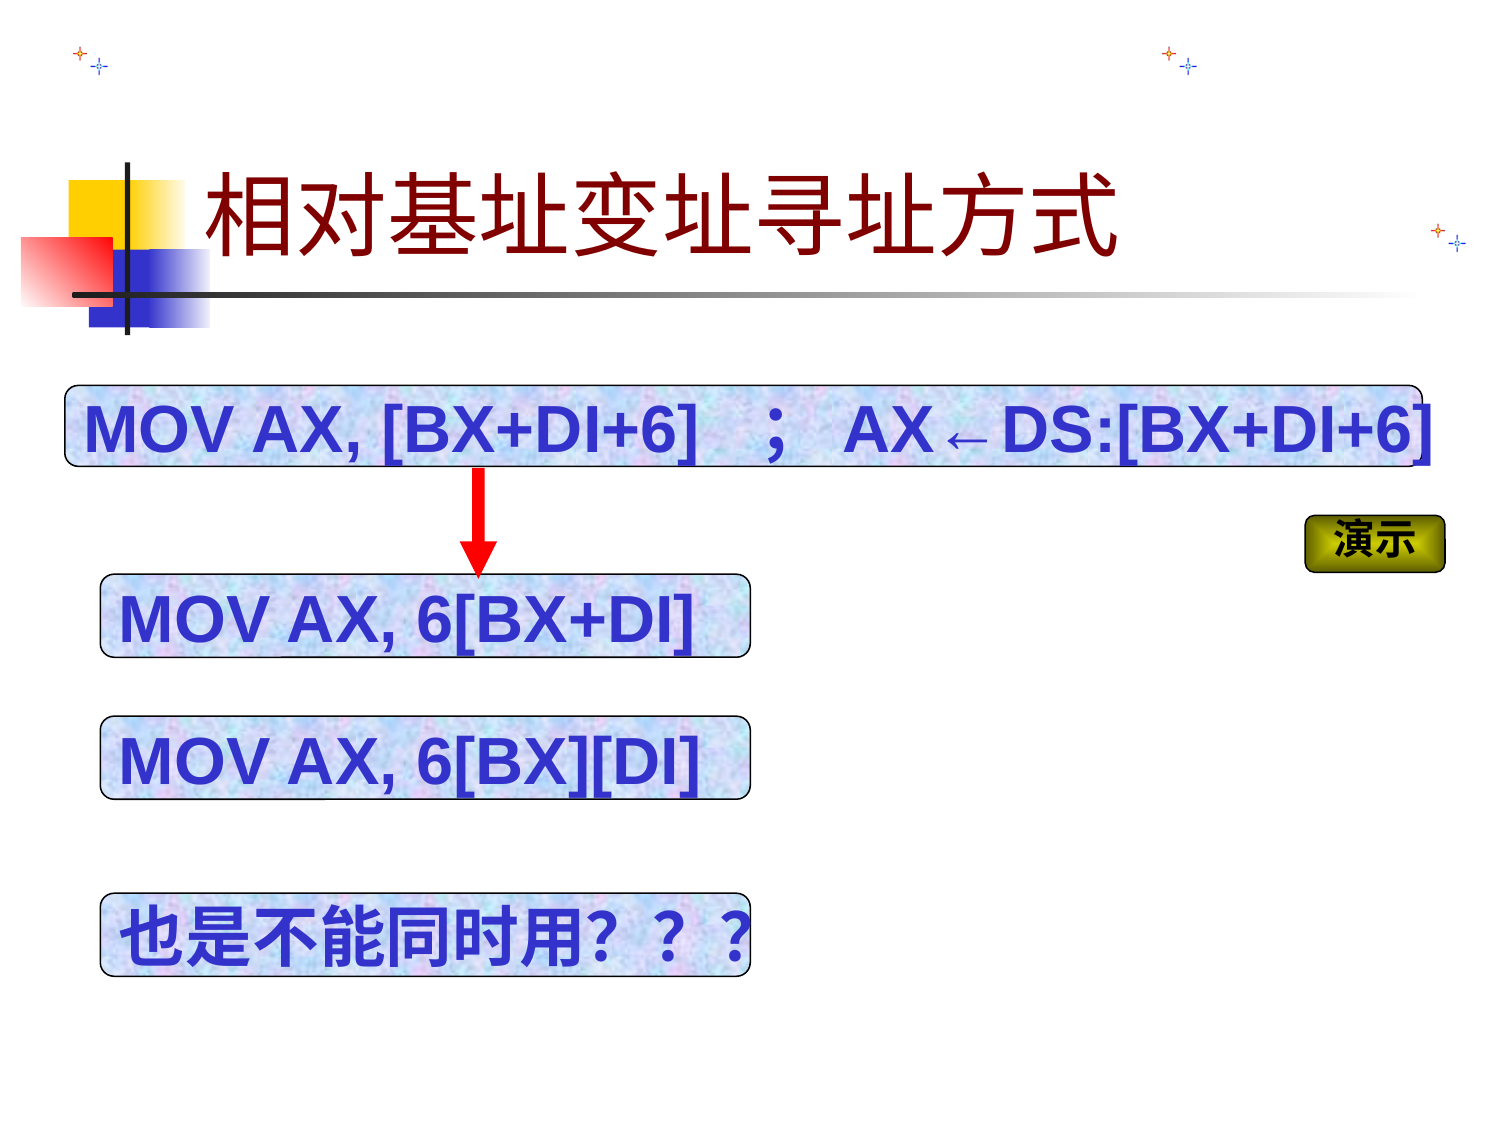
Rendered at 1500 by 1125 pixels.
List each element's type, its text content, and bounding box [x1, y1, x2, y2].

text_box 演示 [1305, 515, 1446, 573]
text_box MOV AX, 6[BX][DI] [100, 716, 751, 800]
title 相对基址变址寻址方式 [188, 34, 1468, 276]
text_box [472, 467, 485, 579]
text_box 也是不能同时用？？？ [100, 893, 751, 977]
picture [62, 42, 113, 93]
text_box MOV AX, 6[BX+DI] [100, 574, 751, 658]
text_box MOV AX, [BX+DI+6] ；AX←DS:[BX+DI+6] [64, 385, 1423, 467]
